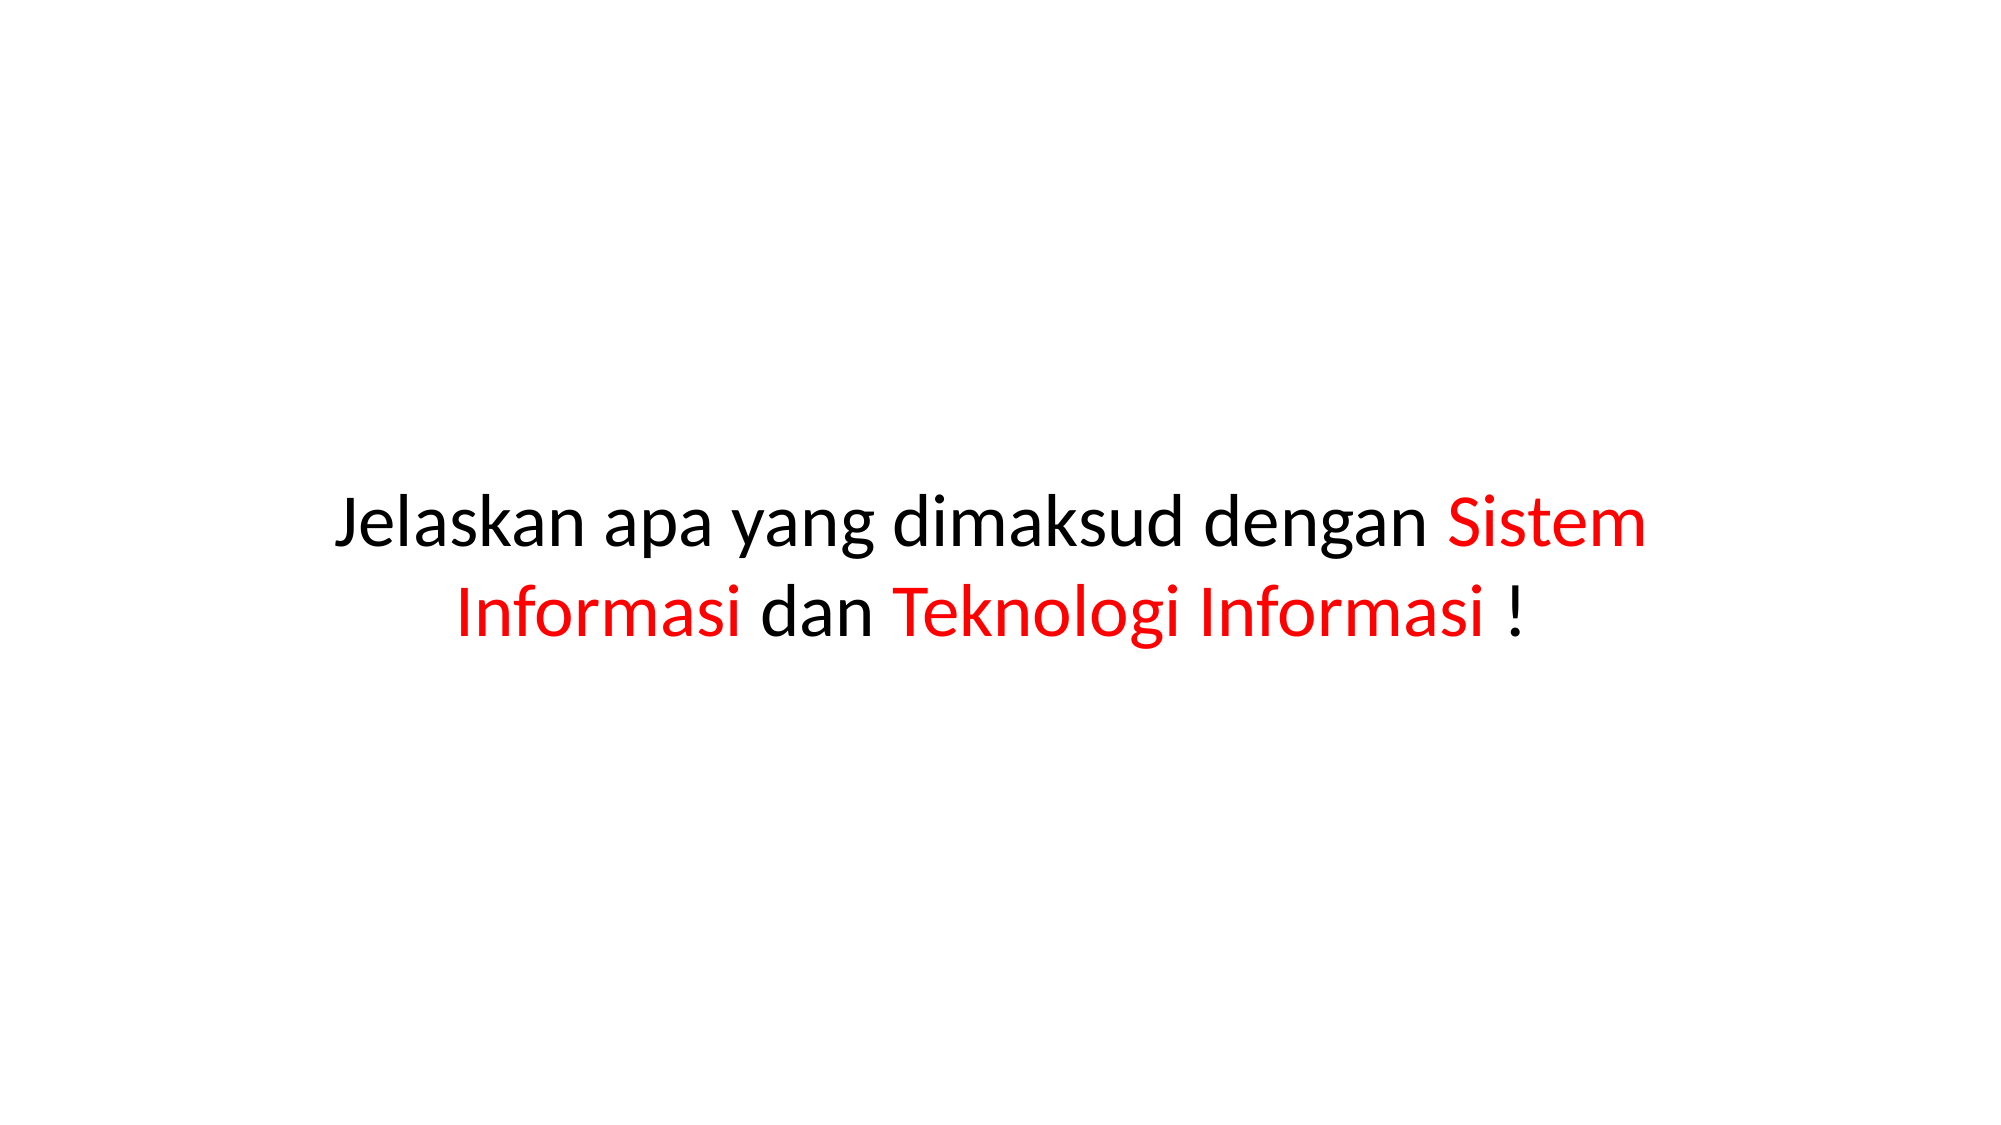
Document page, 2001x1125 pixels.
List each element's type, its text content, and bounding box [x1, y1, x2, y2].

text_box Jelaskan apa yang dimaksud dengan Sistem Informasi dan Teknologi Informasi ! [226, 464, 1758, 659]
